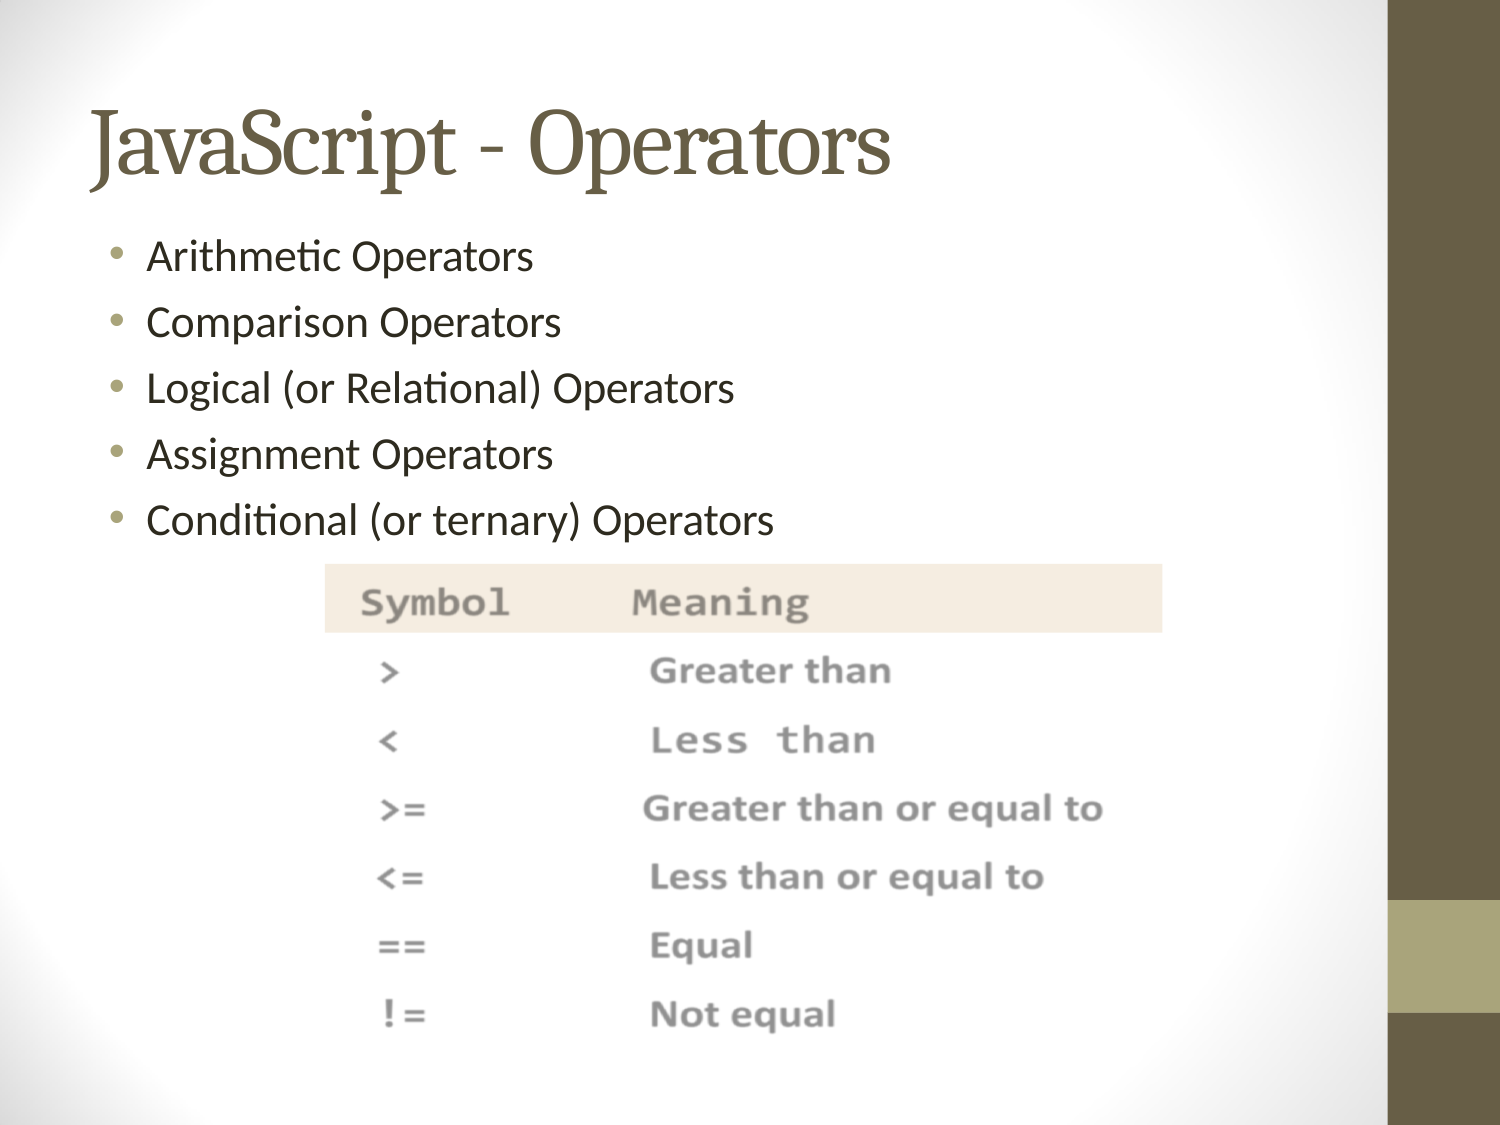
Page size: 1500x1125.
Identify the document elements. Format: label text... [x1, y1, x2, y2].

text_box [324, 562, 1163, 1063]
text_box Arithmetic Operators Comparison Operators Logical (or Relational) Operators Assignment Operators Conditional (or ternary) Operators [106, 212, 783, 545]
picture [0, 0, 1387, 1125]
title JavaScript - Operators [87, 76, 943, 267]
